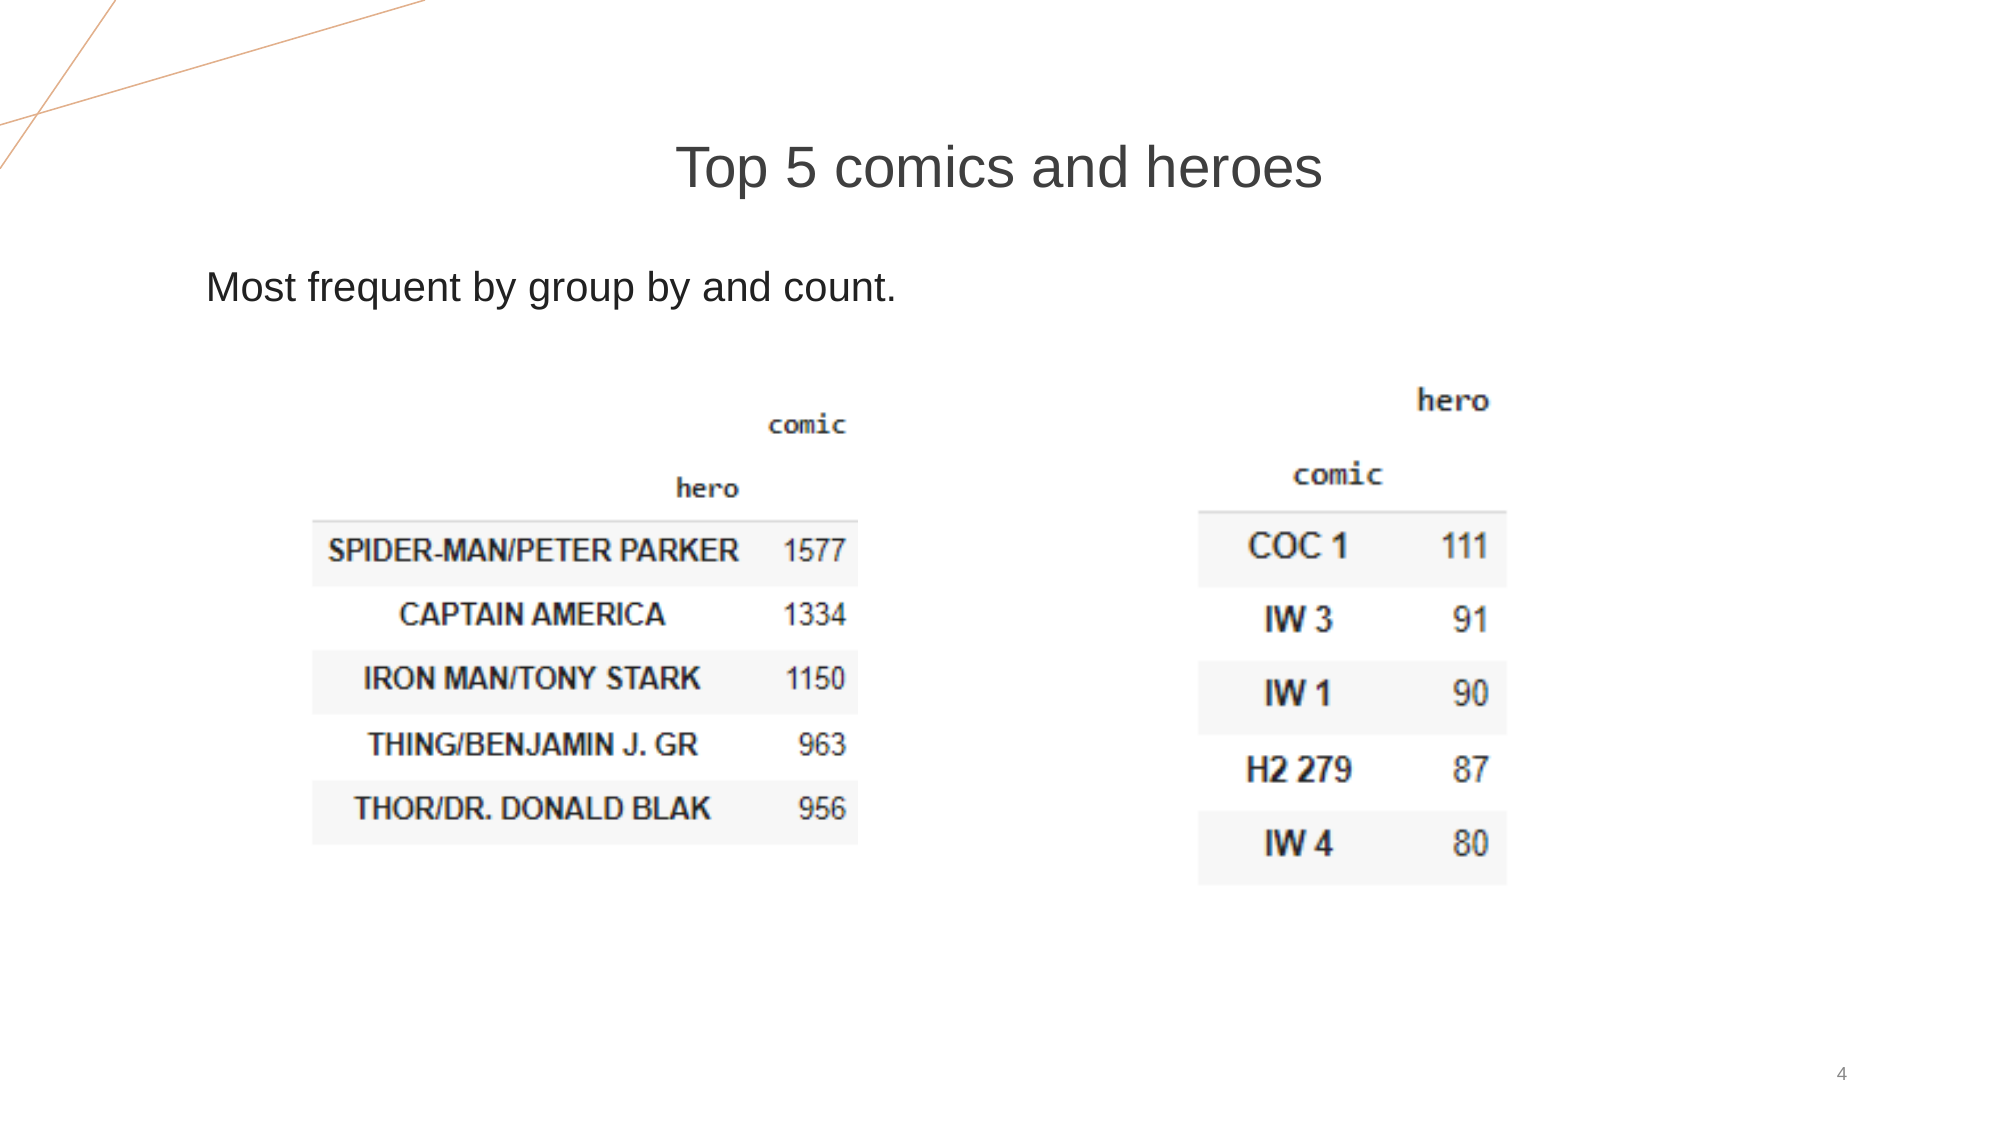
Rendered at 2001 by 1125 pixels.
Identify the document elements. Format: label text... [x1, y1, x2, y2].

text_box Most frequent by group by and count. [190, 237, 1155, 325]
slide_number ‹#› [1412, 1042, 1863, 1103]
picture [303, 386, 859, 852]
title Top 5 comics and heroes [137, 59, 1863, 278]
picture [1194, 372, 1511, 891]
